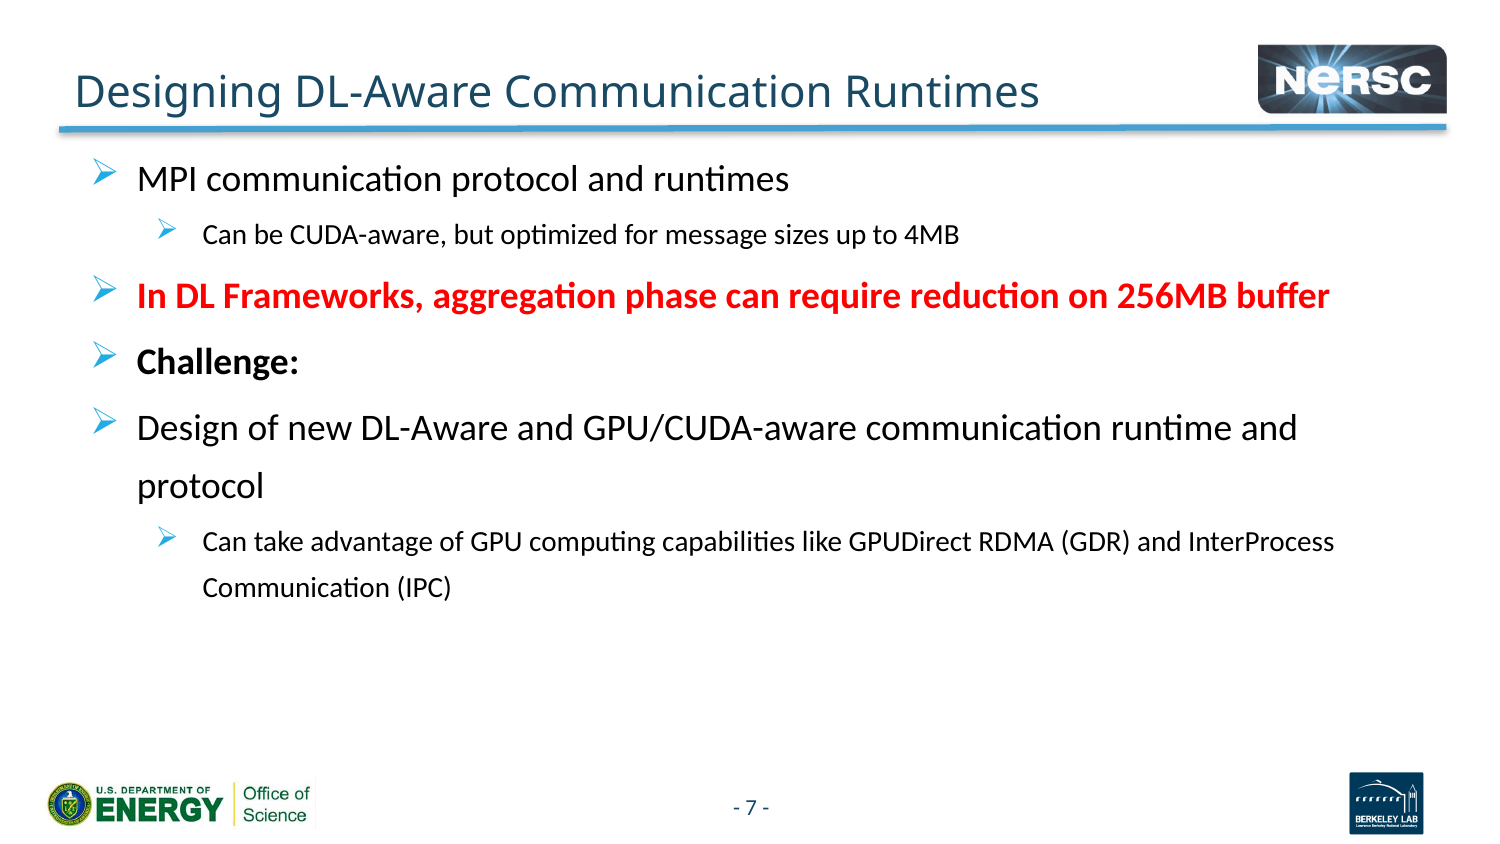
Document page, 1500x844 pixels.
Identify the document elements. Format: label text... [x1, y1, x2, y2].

picture [40, 772, 316, 835]
list MPI communication protocol and runtimes Can be CUDA-aware, but optimized for message sizes up to 4MB In DL Frameworks, aggregation phase can require reduction on 256MB buffer Challenge: Design of new DL-Aware and GPU/CUDA-aware communication runtime and protocol Can take advantage of GPU computing capabilities like GPUDirect RDMA (GDR) and InterProcess Communication (IPC) [75, 132, 1425, 740]
title Designing DL-Aware Communication Runtimes [59, 22, 1178, 117]
picture [1349, 772, 1424, 835]
picture [1258, 43, 1447, 117]
slide_number 7 [675, 783, 828, 829]
